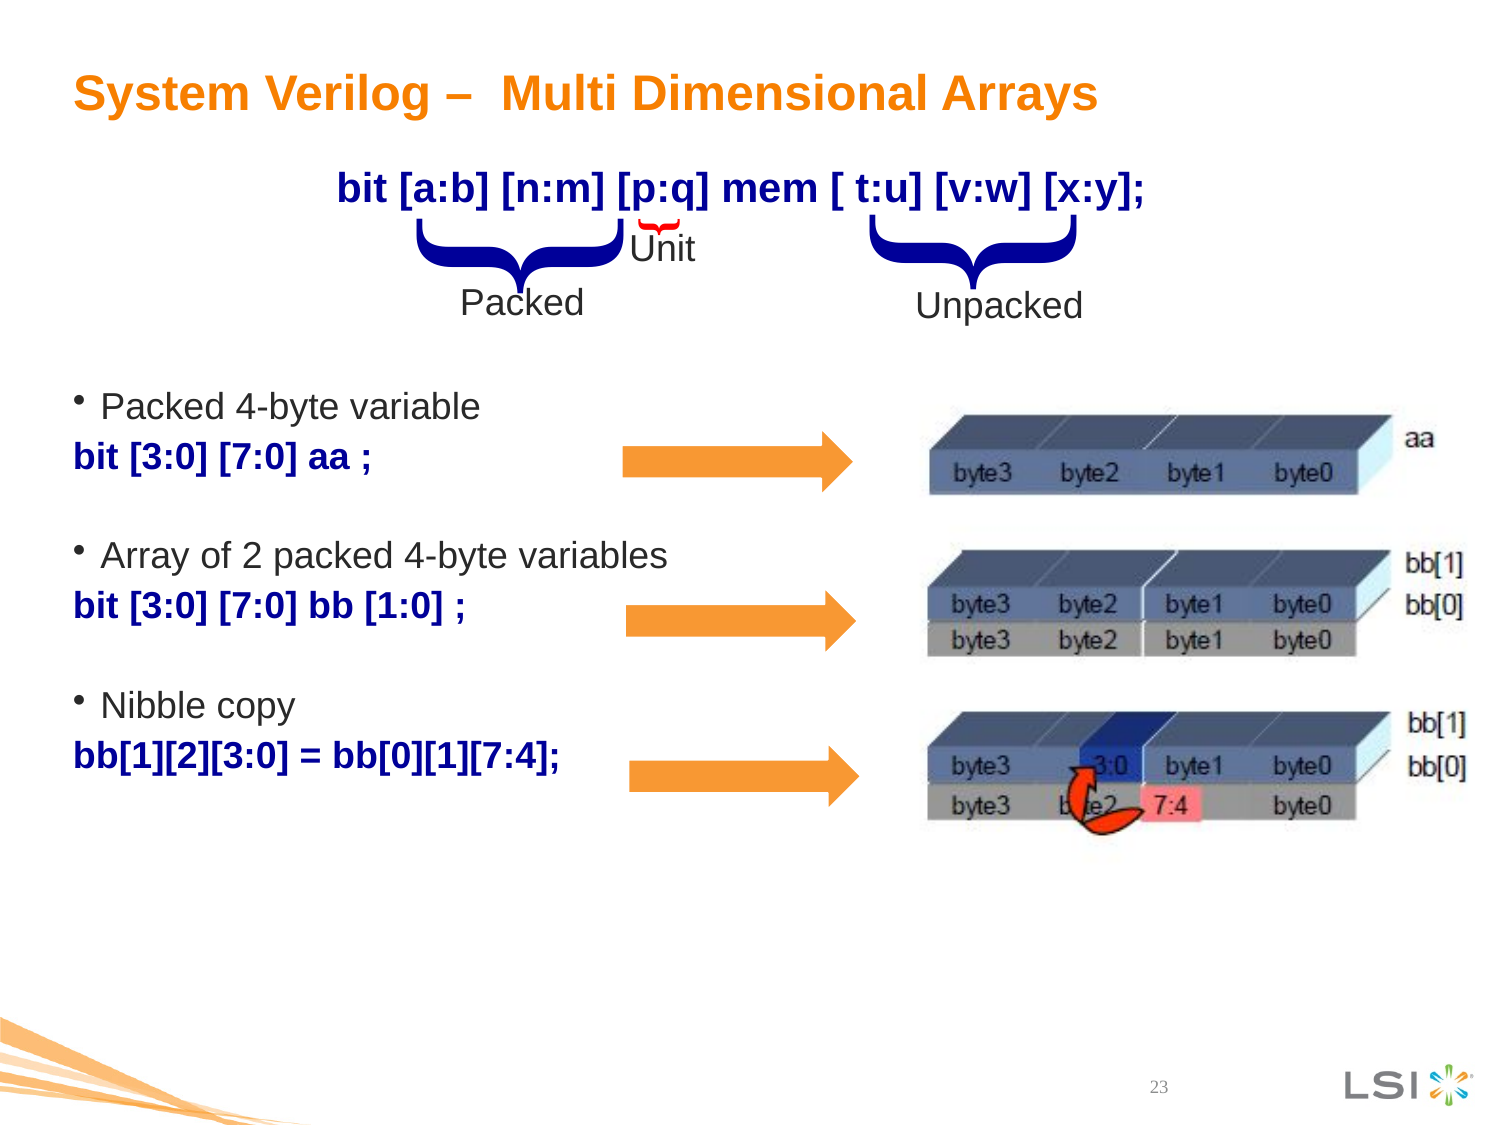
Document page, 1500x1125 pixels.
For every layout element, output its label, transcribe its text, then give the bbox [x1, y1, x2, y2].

text_box } [628, 193, 703, 217]
picture [1343, 1062, 1475, 1108]
picture [889, 345, 1497, 929]
text_box Unit [614, 217, 711, 277]
text_box [628, 742, 862, 810]
text_box [621, 428, 855, 496]
text_box [624, 587, 858, 655]
text_box Packed [445, 270, 600, 331]
text_box } [846, 167, 1161, 337]
title System Verilog – Multi Dimensional Arrays [57, 52, 1426, 158]
picture [0, 1017, 311, 1125]
text_box Unpacked [900, 273, 1099, 334]
list bit [a:b] [n:m] [p:q] mem [ t:u] [v:w] [x:y]; Packed 4-byte variable bit [3:0] [7:0] aa ; Array of 2 packed 4-byte variables bit [3:0] [7:0] bb [1:0] ; Nibble copy bb[1][2][3:0] = bb[0][1][7:4]; [57, 158, 1426, 978]
